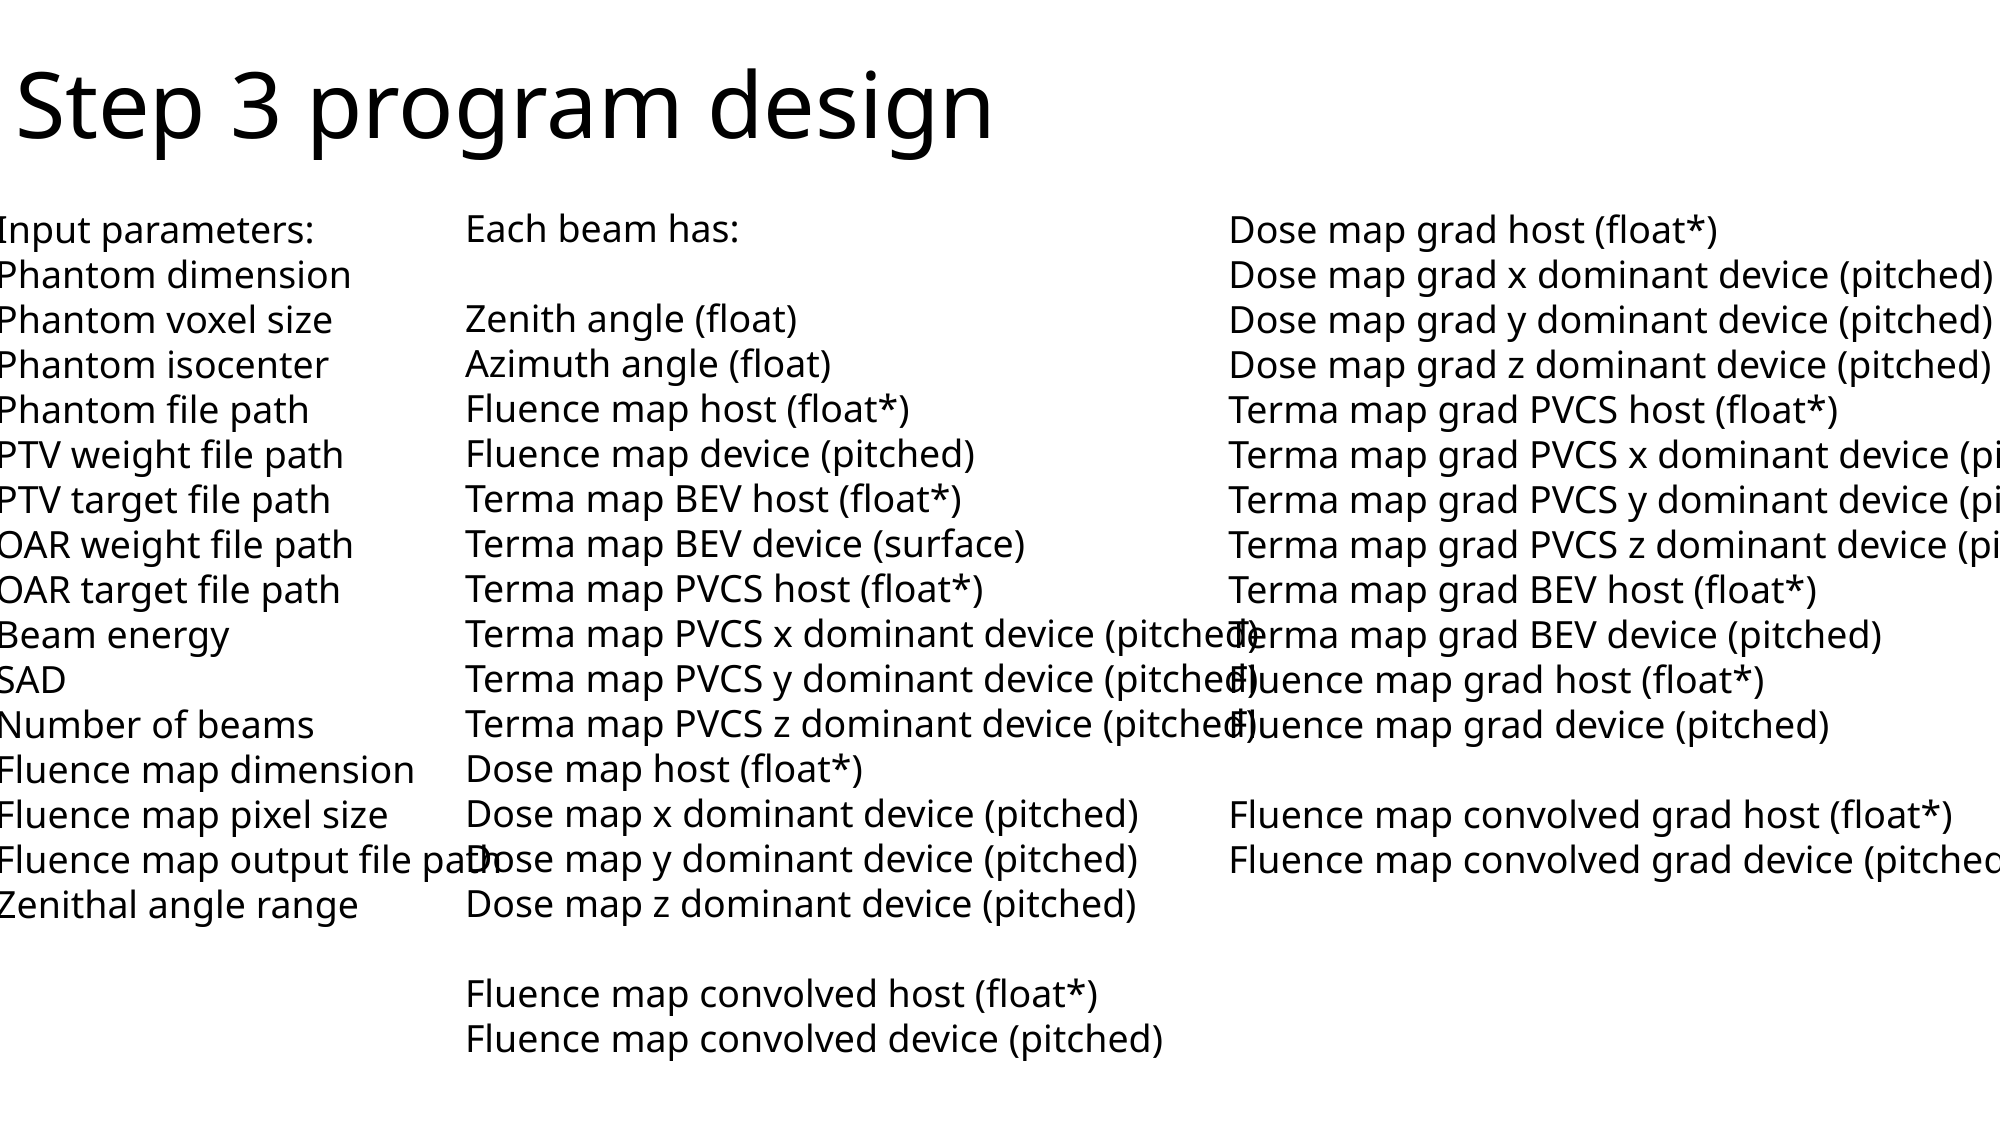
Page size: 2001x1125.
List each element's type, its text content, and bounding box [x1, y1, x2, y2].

title Step 3 program design [0, 0, 1725, 198]
text_box Dose map grad host (float*) Dose map grad x dominant device (pitched) Dose map grad y dominant device (pitched) Dose map grad z dominant device (pitched) Terma map grad PVCS host (float*) Terma map grad PVCS x dominant device (pitched) Terma map grad PVCS y dominant device (pitched) Terma map grad PVCS z dominant device (pitched) Terma map grad BEV host (float*) Terma map grad BEV device (pitched) Fluence map grad host (float*) Fluence map grad device (pitched) Fluence map convolved grad host (float*) Fluence map convolved grad device (pitched) [1213, 198, 2000, 889]
text_box Input parameters: Phantom dimension Phantom voxel size Phantom isocenter Phantom file path PTV weight file path PTV target file path OAR weight file path OAR target file path Beam energy SAD Number of beams Fluence map dimension Fluence map pixel size Fluence map output file path Zenithal angle range [0, 198, 450, 934]
text_box Each beam has: Zenith angle (float) Azimuth angle (float) Fluence map host (float*) Fluence map device (pitched) Terma map BEV host (float*) Terma map BEV device (surface) Terma map PVCS host (float*) Terma map PVCS x dominant device (pitched) Terma map PVCS y dominant device (pitched) Terma map PVCS z dominant device (pitched) Dose map host (float*) Dose map x dominant device (pitched) Dose map y dominant device (pitched) Dose map z dominant device (pitched) Fluence map convolved host (float*) Fluence map convolved device (pitched) [450, 197, 1275, 1068]
